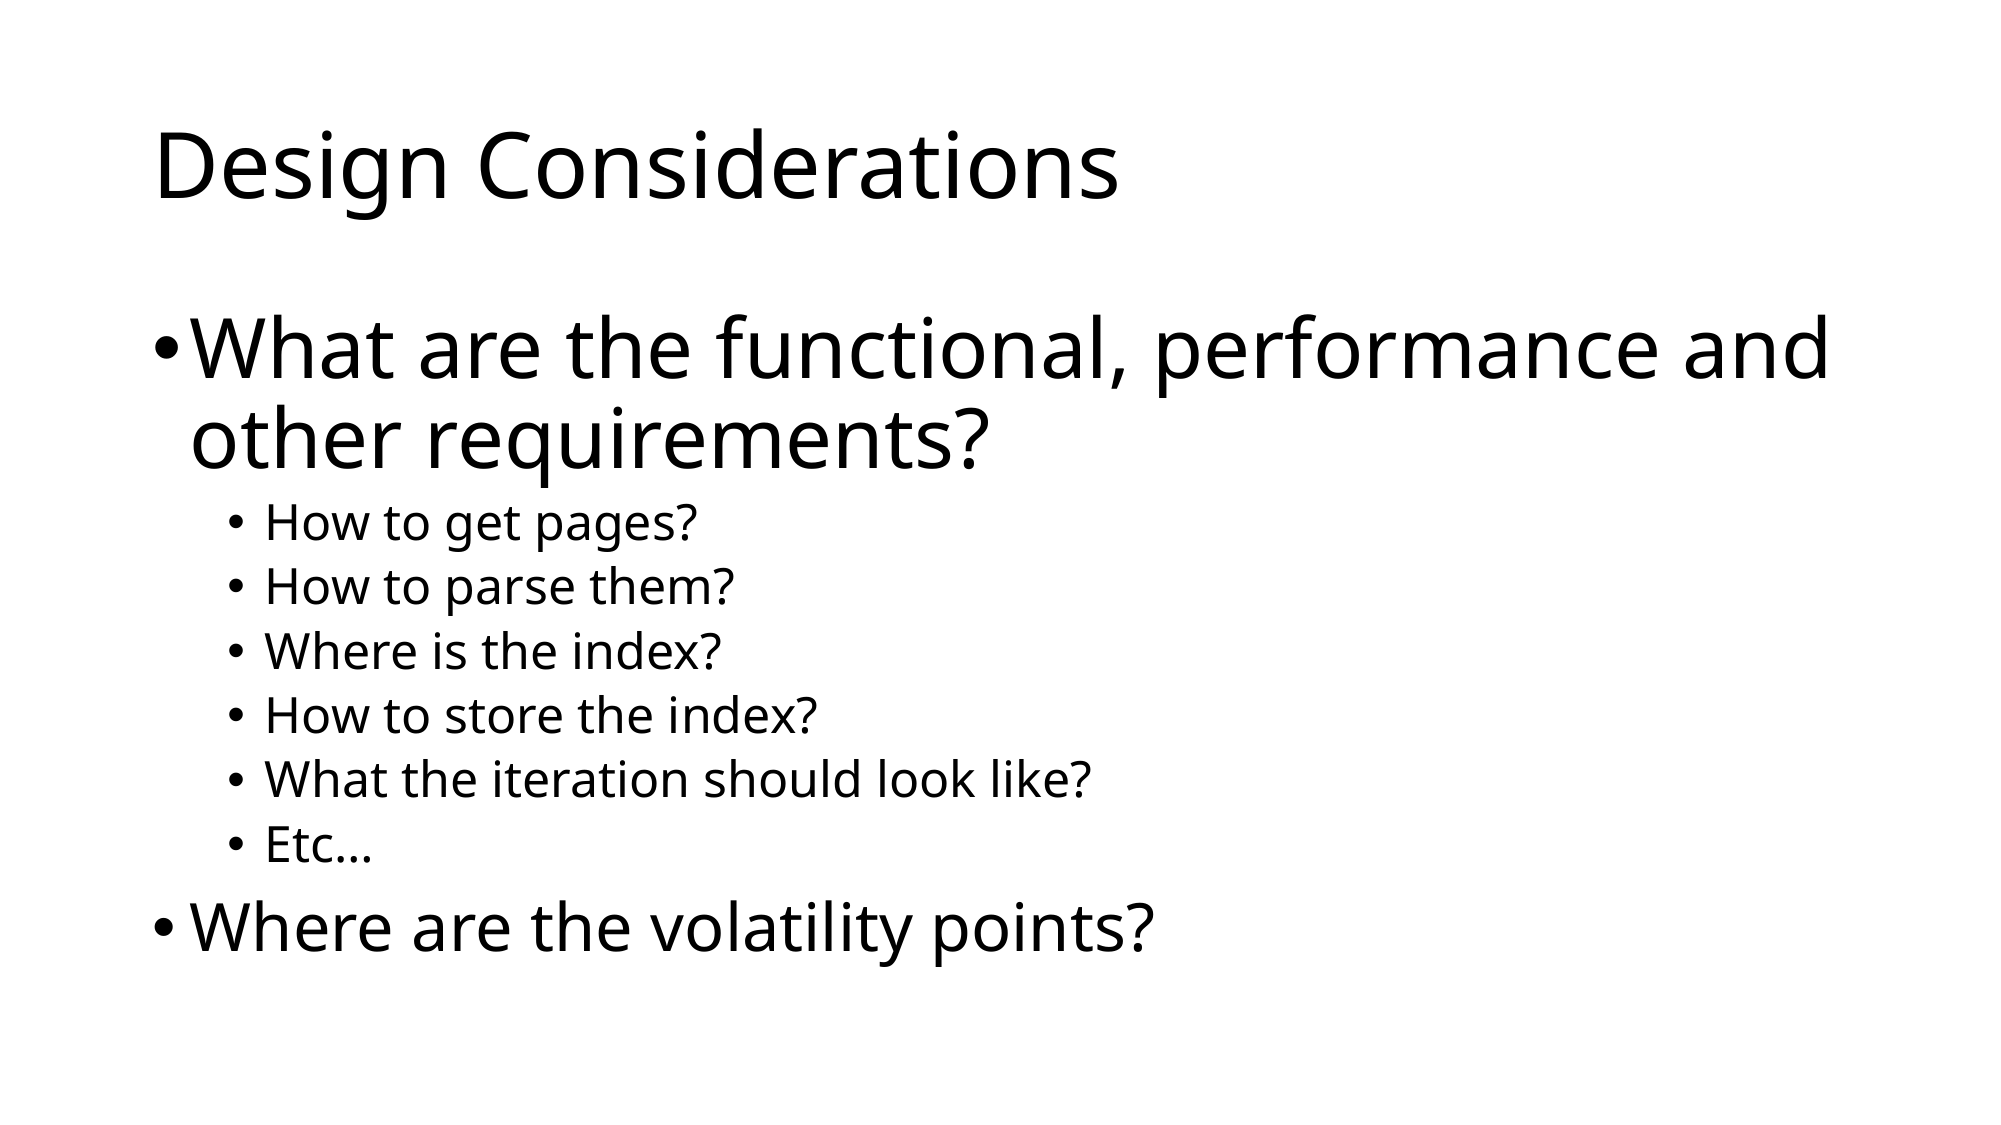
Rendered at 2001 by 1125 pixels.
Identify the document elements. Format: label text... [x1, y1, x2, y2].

list What are the functional, performance and other requirements? How to get pages? How to parse them? Where is the index? How to store the index? What the iteration should look like? Etc… Where are the volatility points? [137, 299, 1863, 1014]
title Design Considerations [137, 59, 1863, 278]
